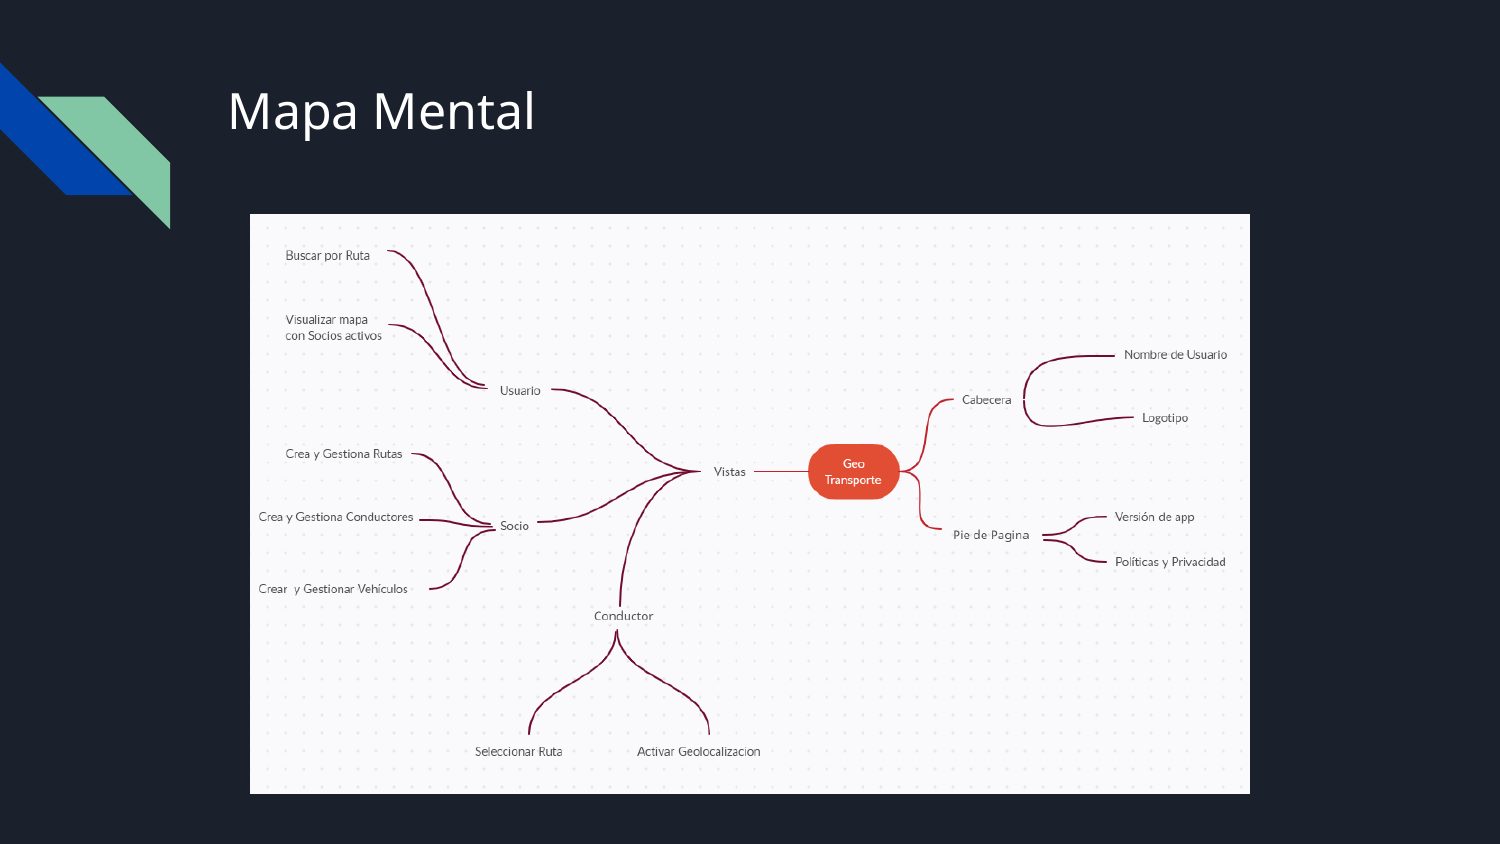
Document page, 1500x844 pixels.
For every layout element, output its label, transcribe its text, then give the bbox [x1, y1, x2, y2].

picture [250, 214, 1250, 794]
title Mapa Mental [212, 64, 1368, 215]
